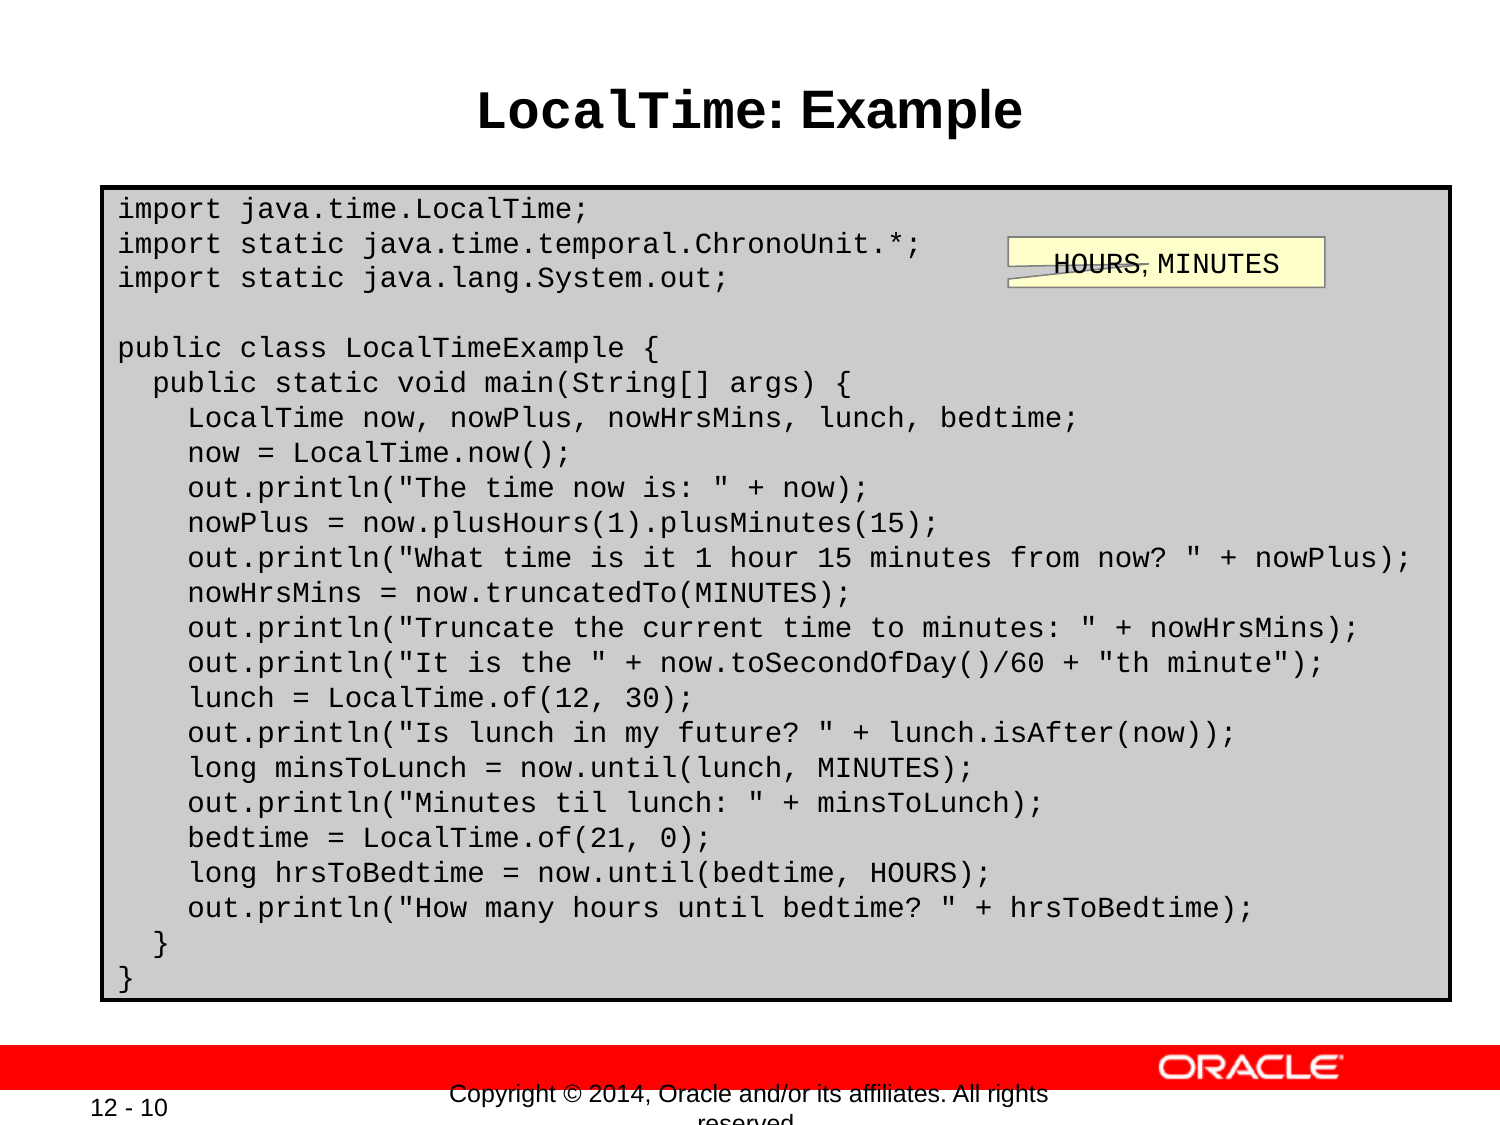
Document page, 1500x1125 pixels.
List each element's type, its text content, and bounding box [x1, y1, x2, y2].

text_box HOURS, MINUTES [1008, 236, 1325, 288]
picture [0, 1045, 1500, 1090]
title LocalTime: Example [99, 72, 1399, 216]
text_box import java.time.LocalTime; import static java.time.temporal.ChronoUnit.*; import static java.lang.System.out; public class LocalTimeExample { public static void main(String[] args) { LocalTime now, nowPlus, nowHrsMins, lunch, bedtime; now = LocalTime.now(); out.println("The time now is: " + now); nowPlus = now.plusHours(1).plusMinutes(15); out.println("What time is it 1 hour 15 minutes from now? " + nowPlus); nowHrsMins = now.truncatedTo(MINUTES); out.println("Truncate the current time to minutes: " + nowHrsMins); out.println("It is the " + now.toSecondOfDay()/60 + "th minute"); lunch = LocalTime.of(12, 30); out.println("Is lunch in my future? " + lunch.isAfter(now)); long minsToLunch = now.until(lunch, MINUTES); out.println("Minutes til lunch: " + minsToLunch); bedtime = LocalTime.of(21, 0); long hrsToBedtime = now.until(bedtime, HOURS); out.println("How many hours until bedtime? " + hrsToBedtime); } } [102, 187, 1450, 1000]
